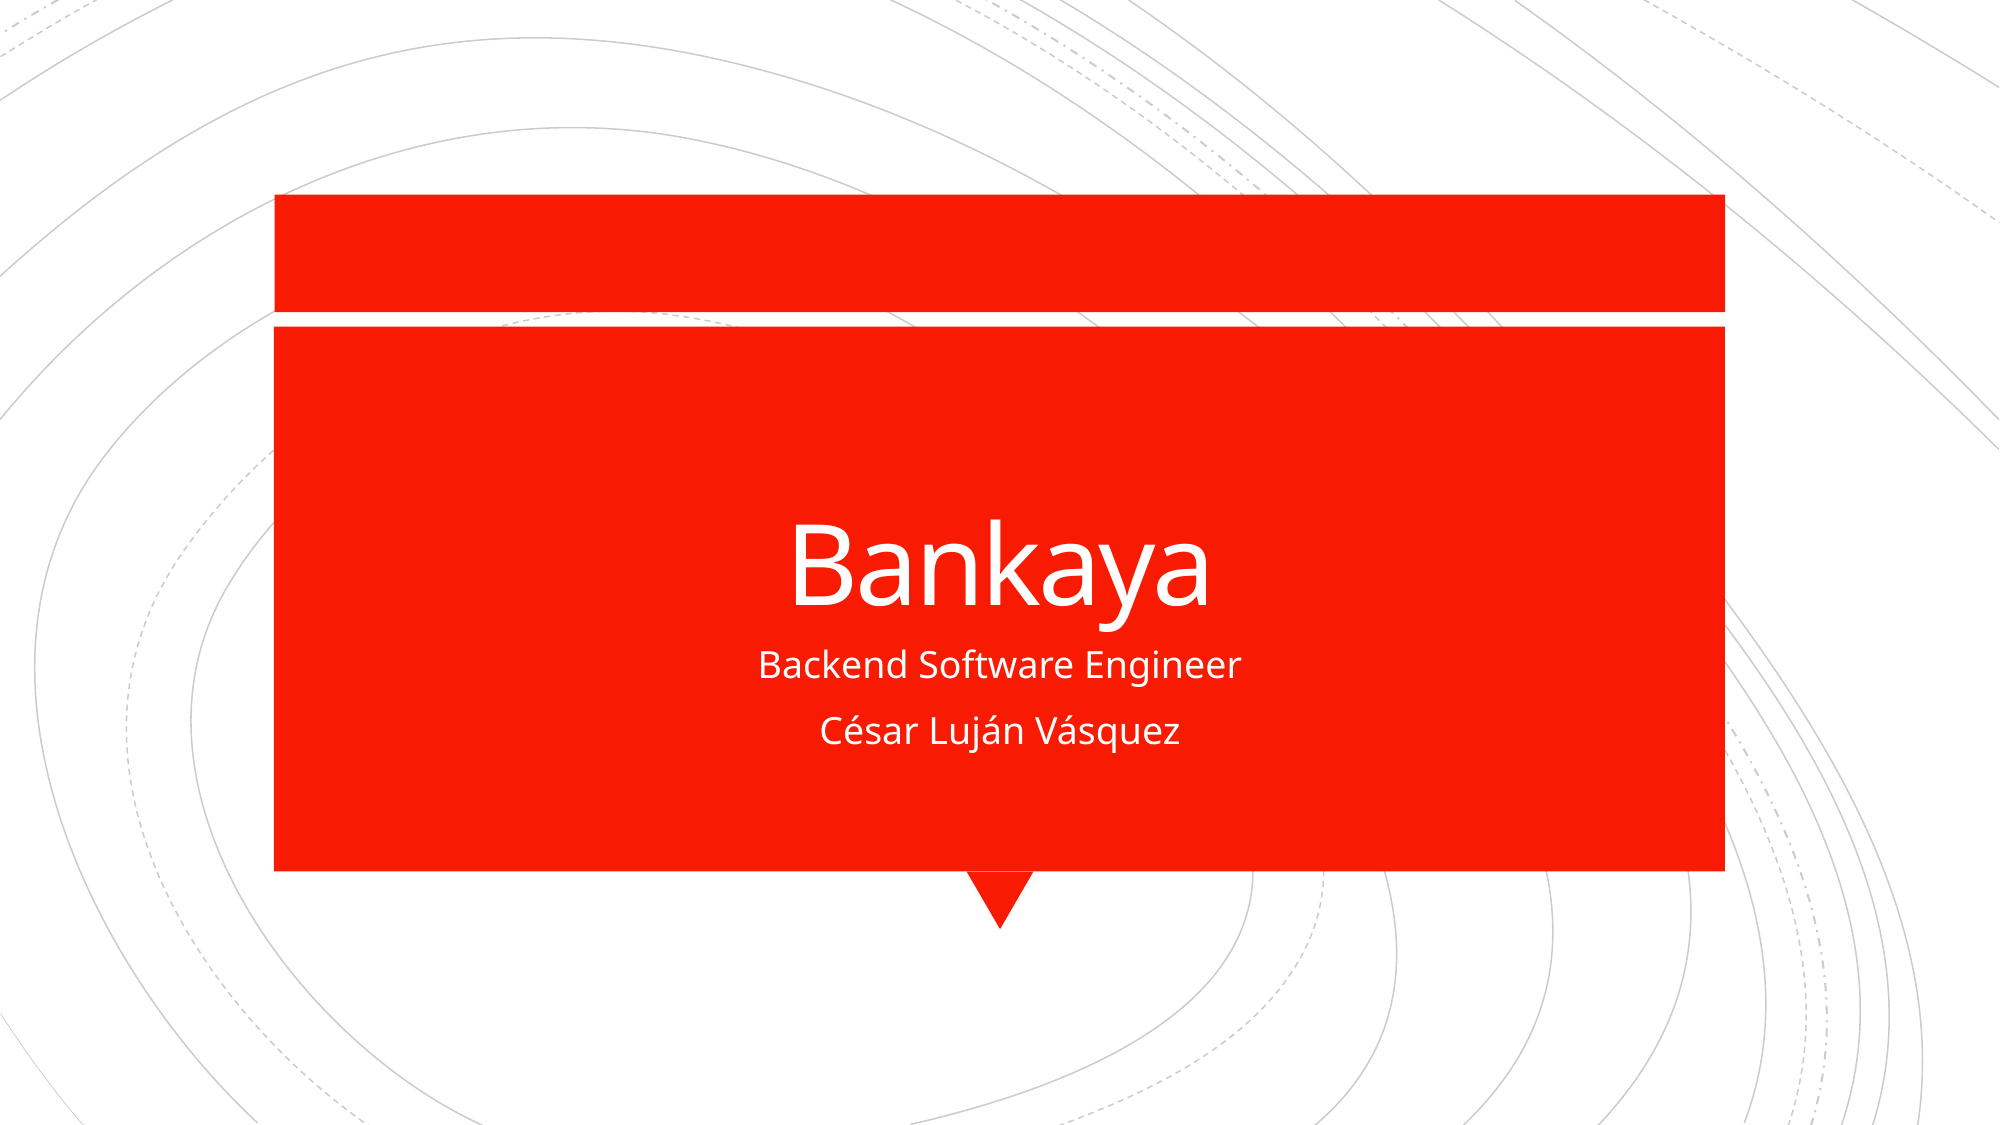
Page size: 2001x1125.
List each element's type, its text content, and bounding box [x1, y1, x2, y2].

subtitle Backend Software Engineer César Luján Vásquez [288, 640, 1712, 858]
title Bankaya [288, 340, 1713, 628]
